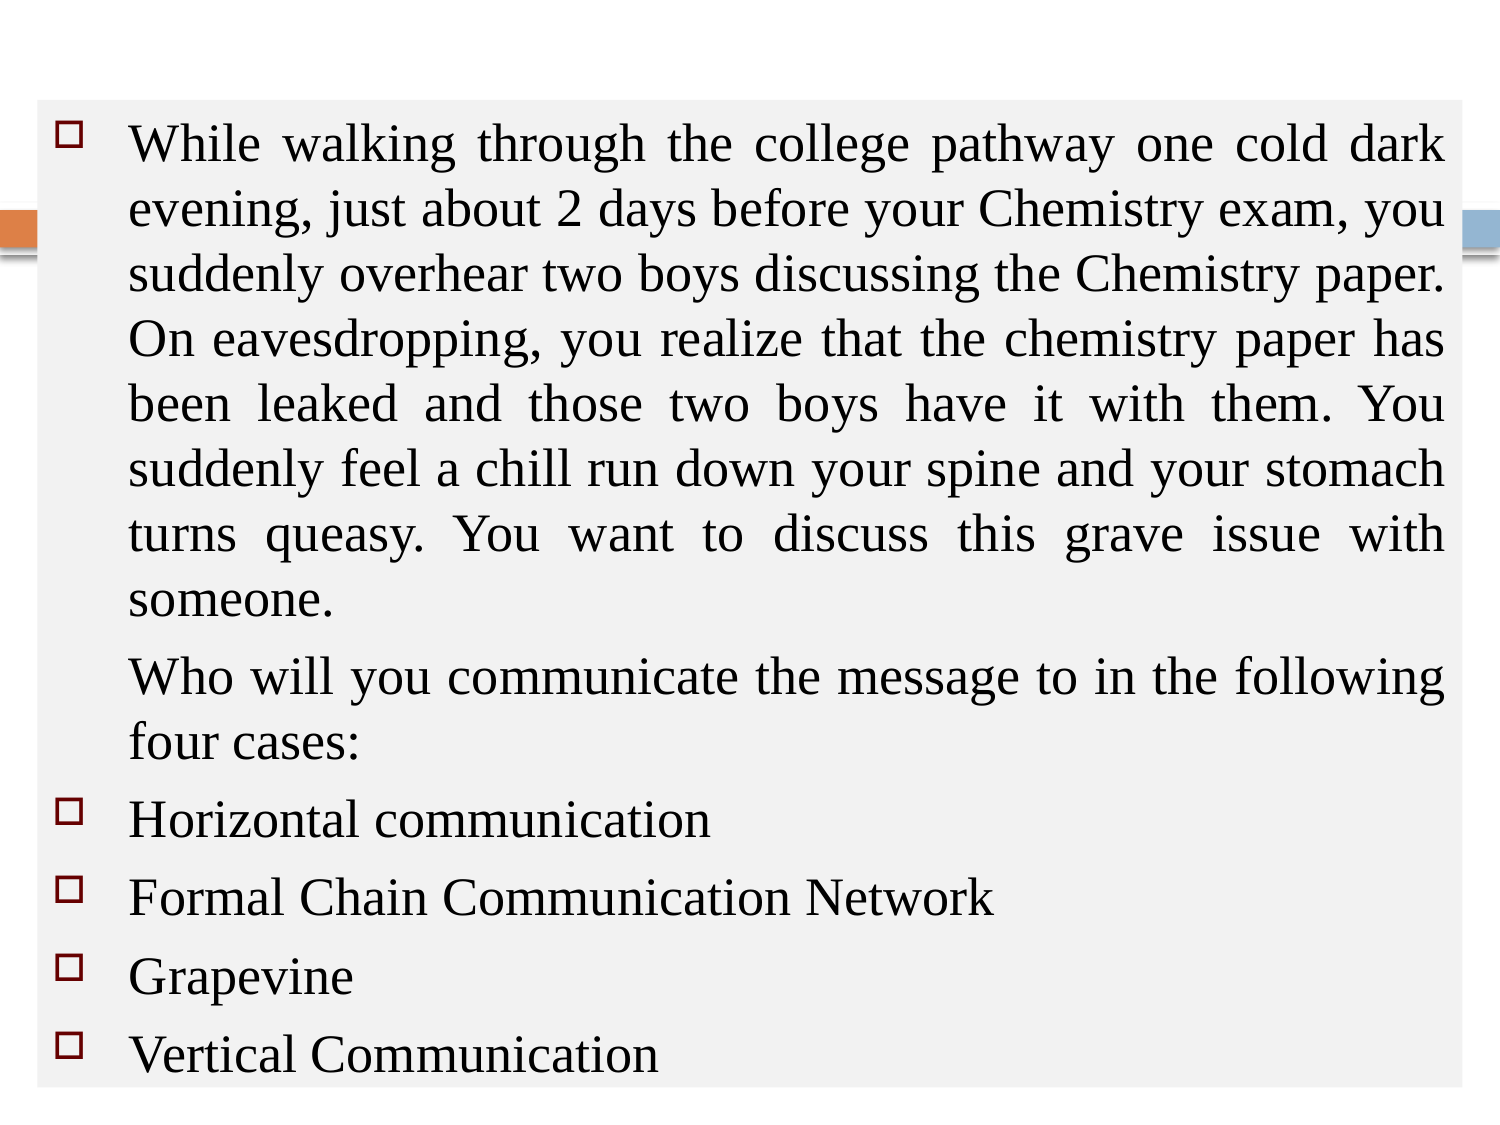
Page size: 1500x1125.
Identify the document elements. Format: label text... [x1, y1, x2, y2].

text_box While walking through the college pathway one cold dark evening, just about 2 days before your Chemistry exam, you suddenly overhear two boys discussing the Chemistry paper. On eavesdropping, you realize that the chemistry paper has been leaked and those two boys have it with them. You suddenly feel a chill run down your spine and your stomach turns queasy. You want to discuss this grave issue with someone. Who will you communicate the message to in the following four cases: Horizontal communication Formal Chain Communication Network Grapevine Vertical Communication [37, 99, 1463, 1088]
